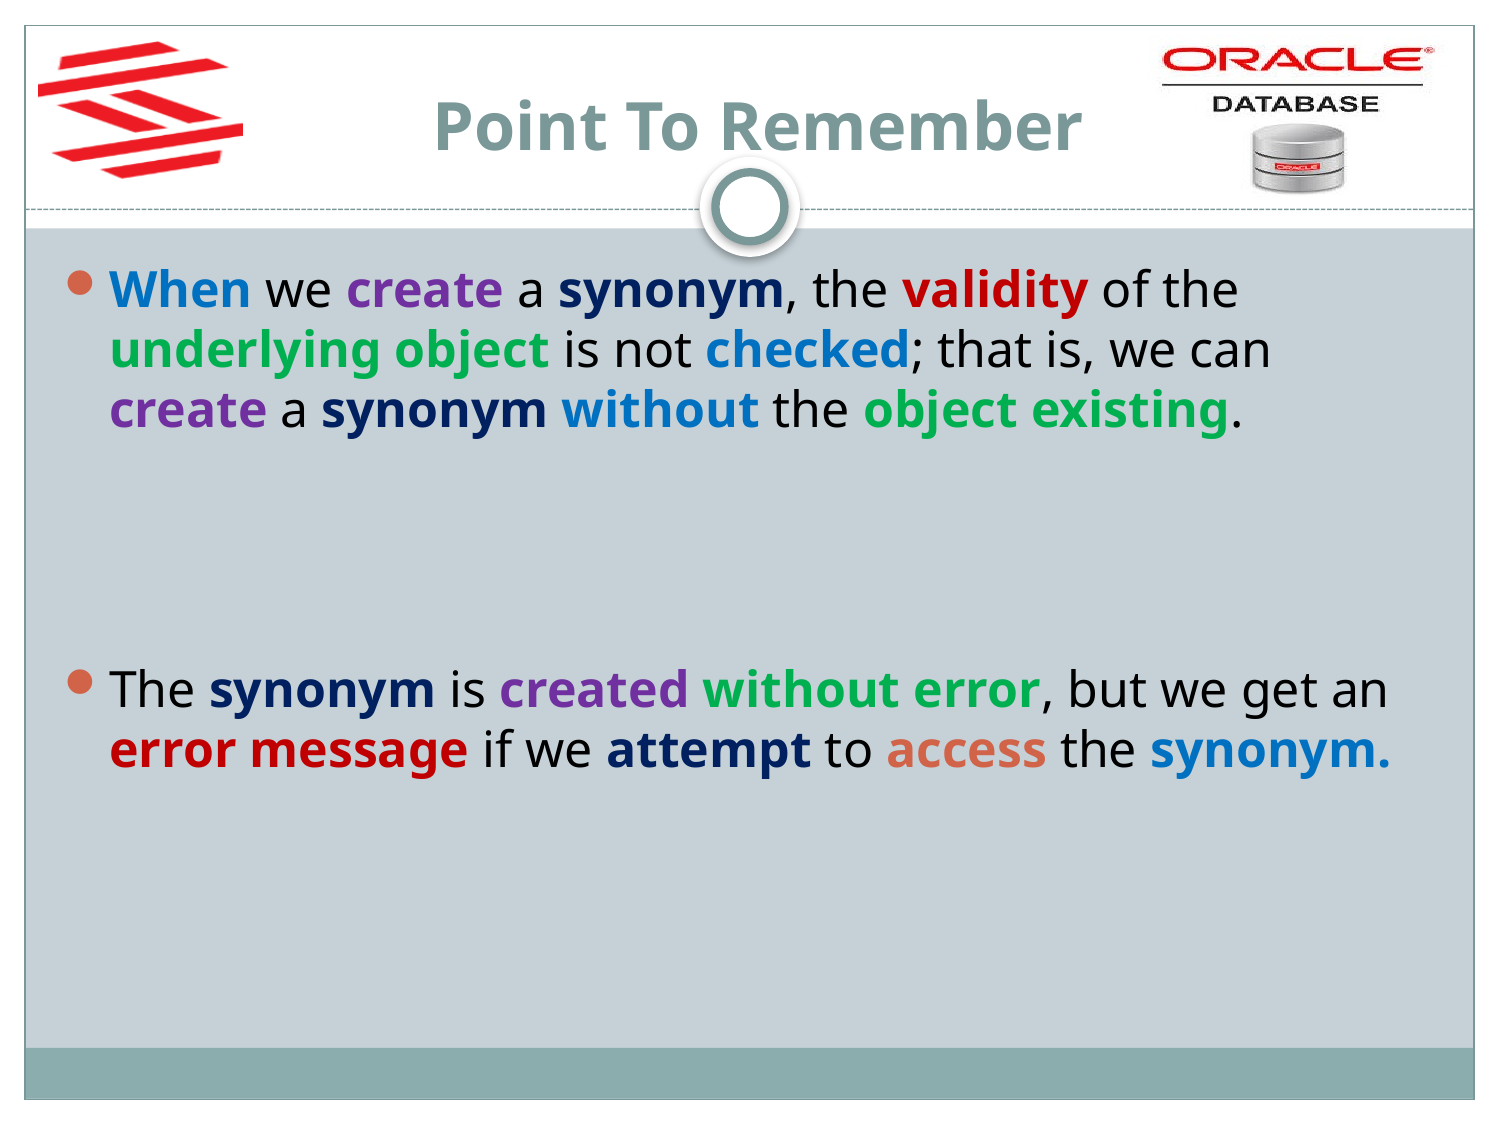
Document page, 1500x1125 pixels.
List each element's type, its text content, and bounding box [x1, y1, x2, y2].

title Point To Remember [248, 46, 1141, 172]
picture [37, 40, 243, 185]
list When we create a synonym, the validity of the underlying object is not checked; that is, we can create a synonym without the object existing. The synonym is created without error, but we get an error message if we attempt to access the synonym. [49, 250, 1445, 1047]
picture [1148, 34, 1453, 200]
